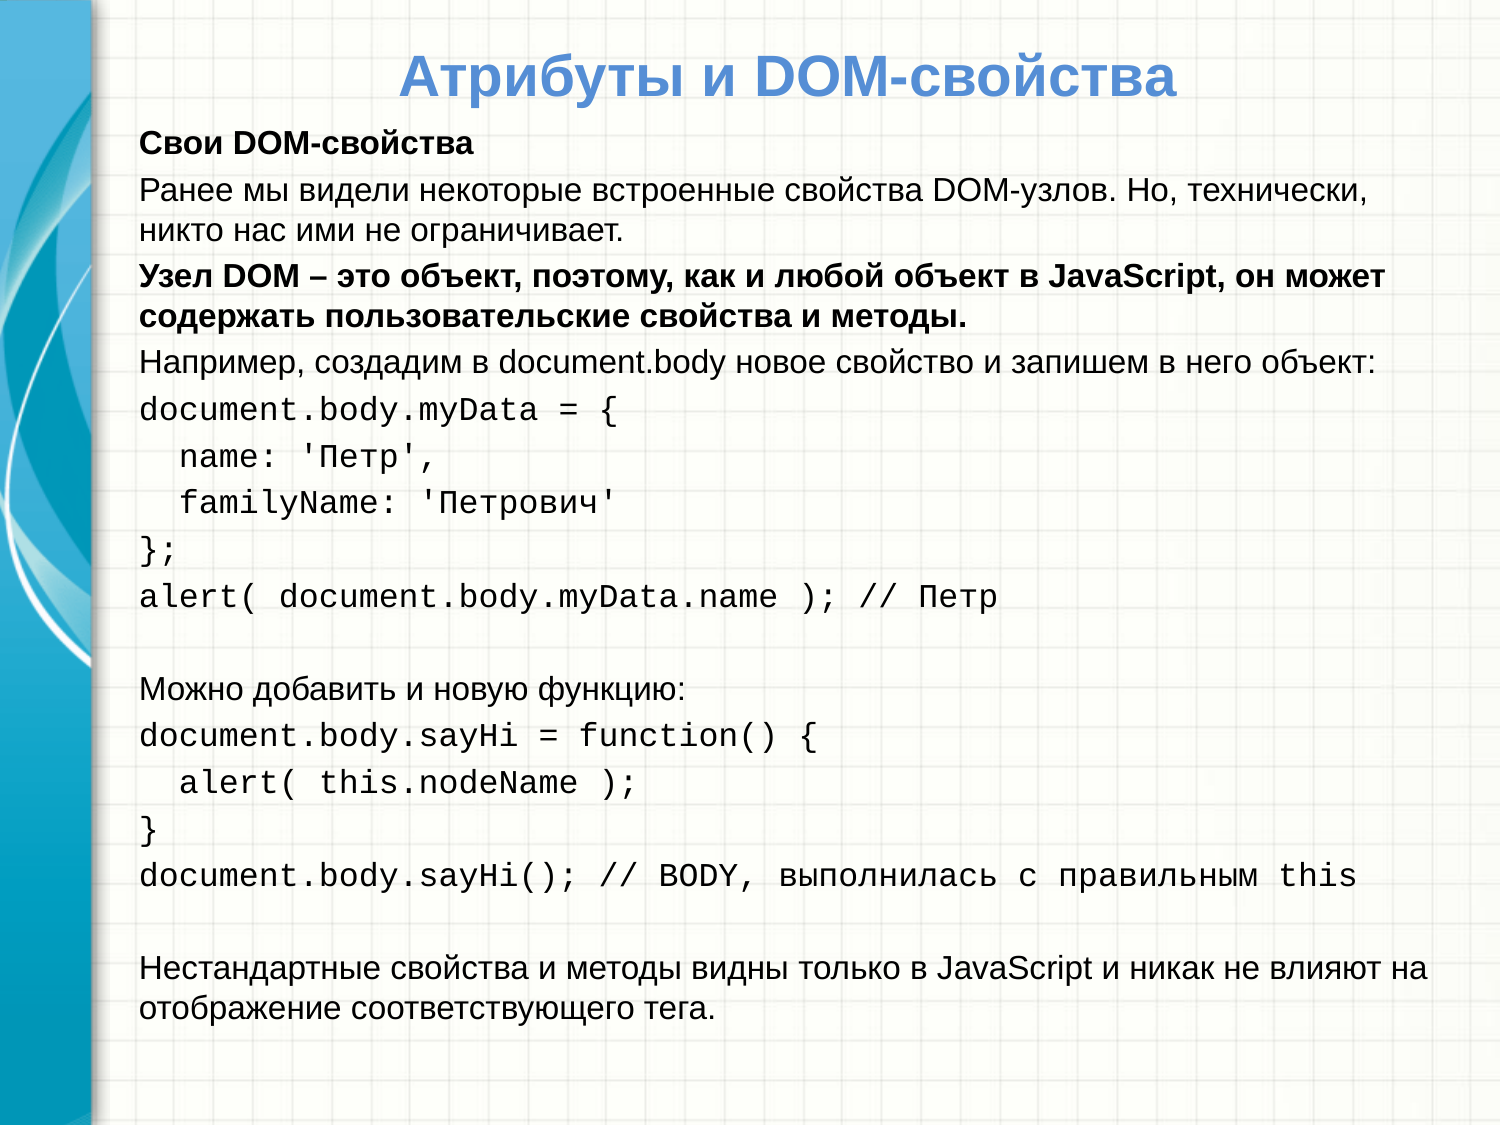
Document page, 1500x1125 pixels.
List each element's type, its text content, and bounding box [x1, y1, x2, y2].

list Свои DOM-свойства Ранее мы видели некоторые встроенные свойства DOM-узлов. Но, технически, никто нас ими не ограничивает. Узел DOM – это объект, поэтому, как и любой объект в JavaScript, он может содержать пользовательские свойства и методы. Например, создадим в document.body новое свойство и запишем в него объект: document.body.myData = { name: 'Петр', familyName: 'Петрович' }; alert( document.body.myData.name ); // Петр Можно добавить и новую функцию: document.body.sayHi = function() { alert( this.nodeName ); } document.body.sayHi(); // BODY, выполнилась с правильным this Нестандартные свойства и методы видны только в JavaScript и никак не влияют на отображение соответствующего тега. [123, 113, 1471, 1059]
picture [0, 0, 1500, 1125]
title Атрибуты и DOM-свойства [125, 44, 1450, 102]
